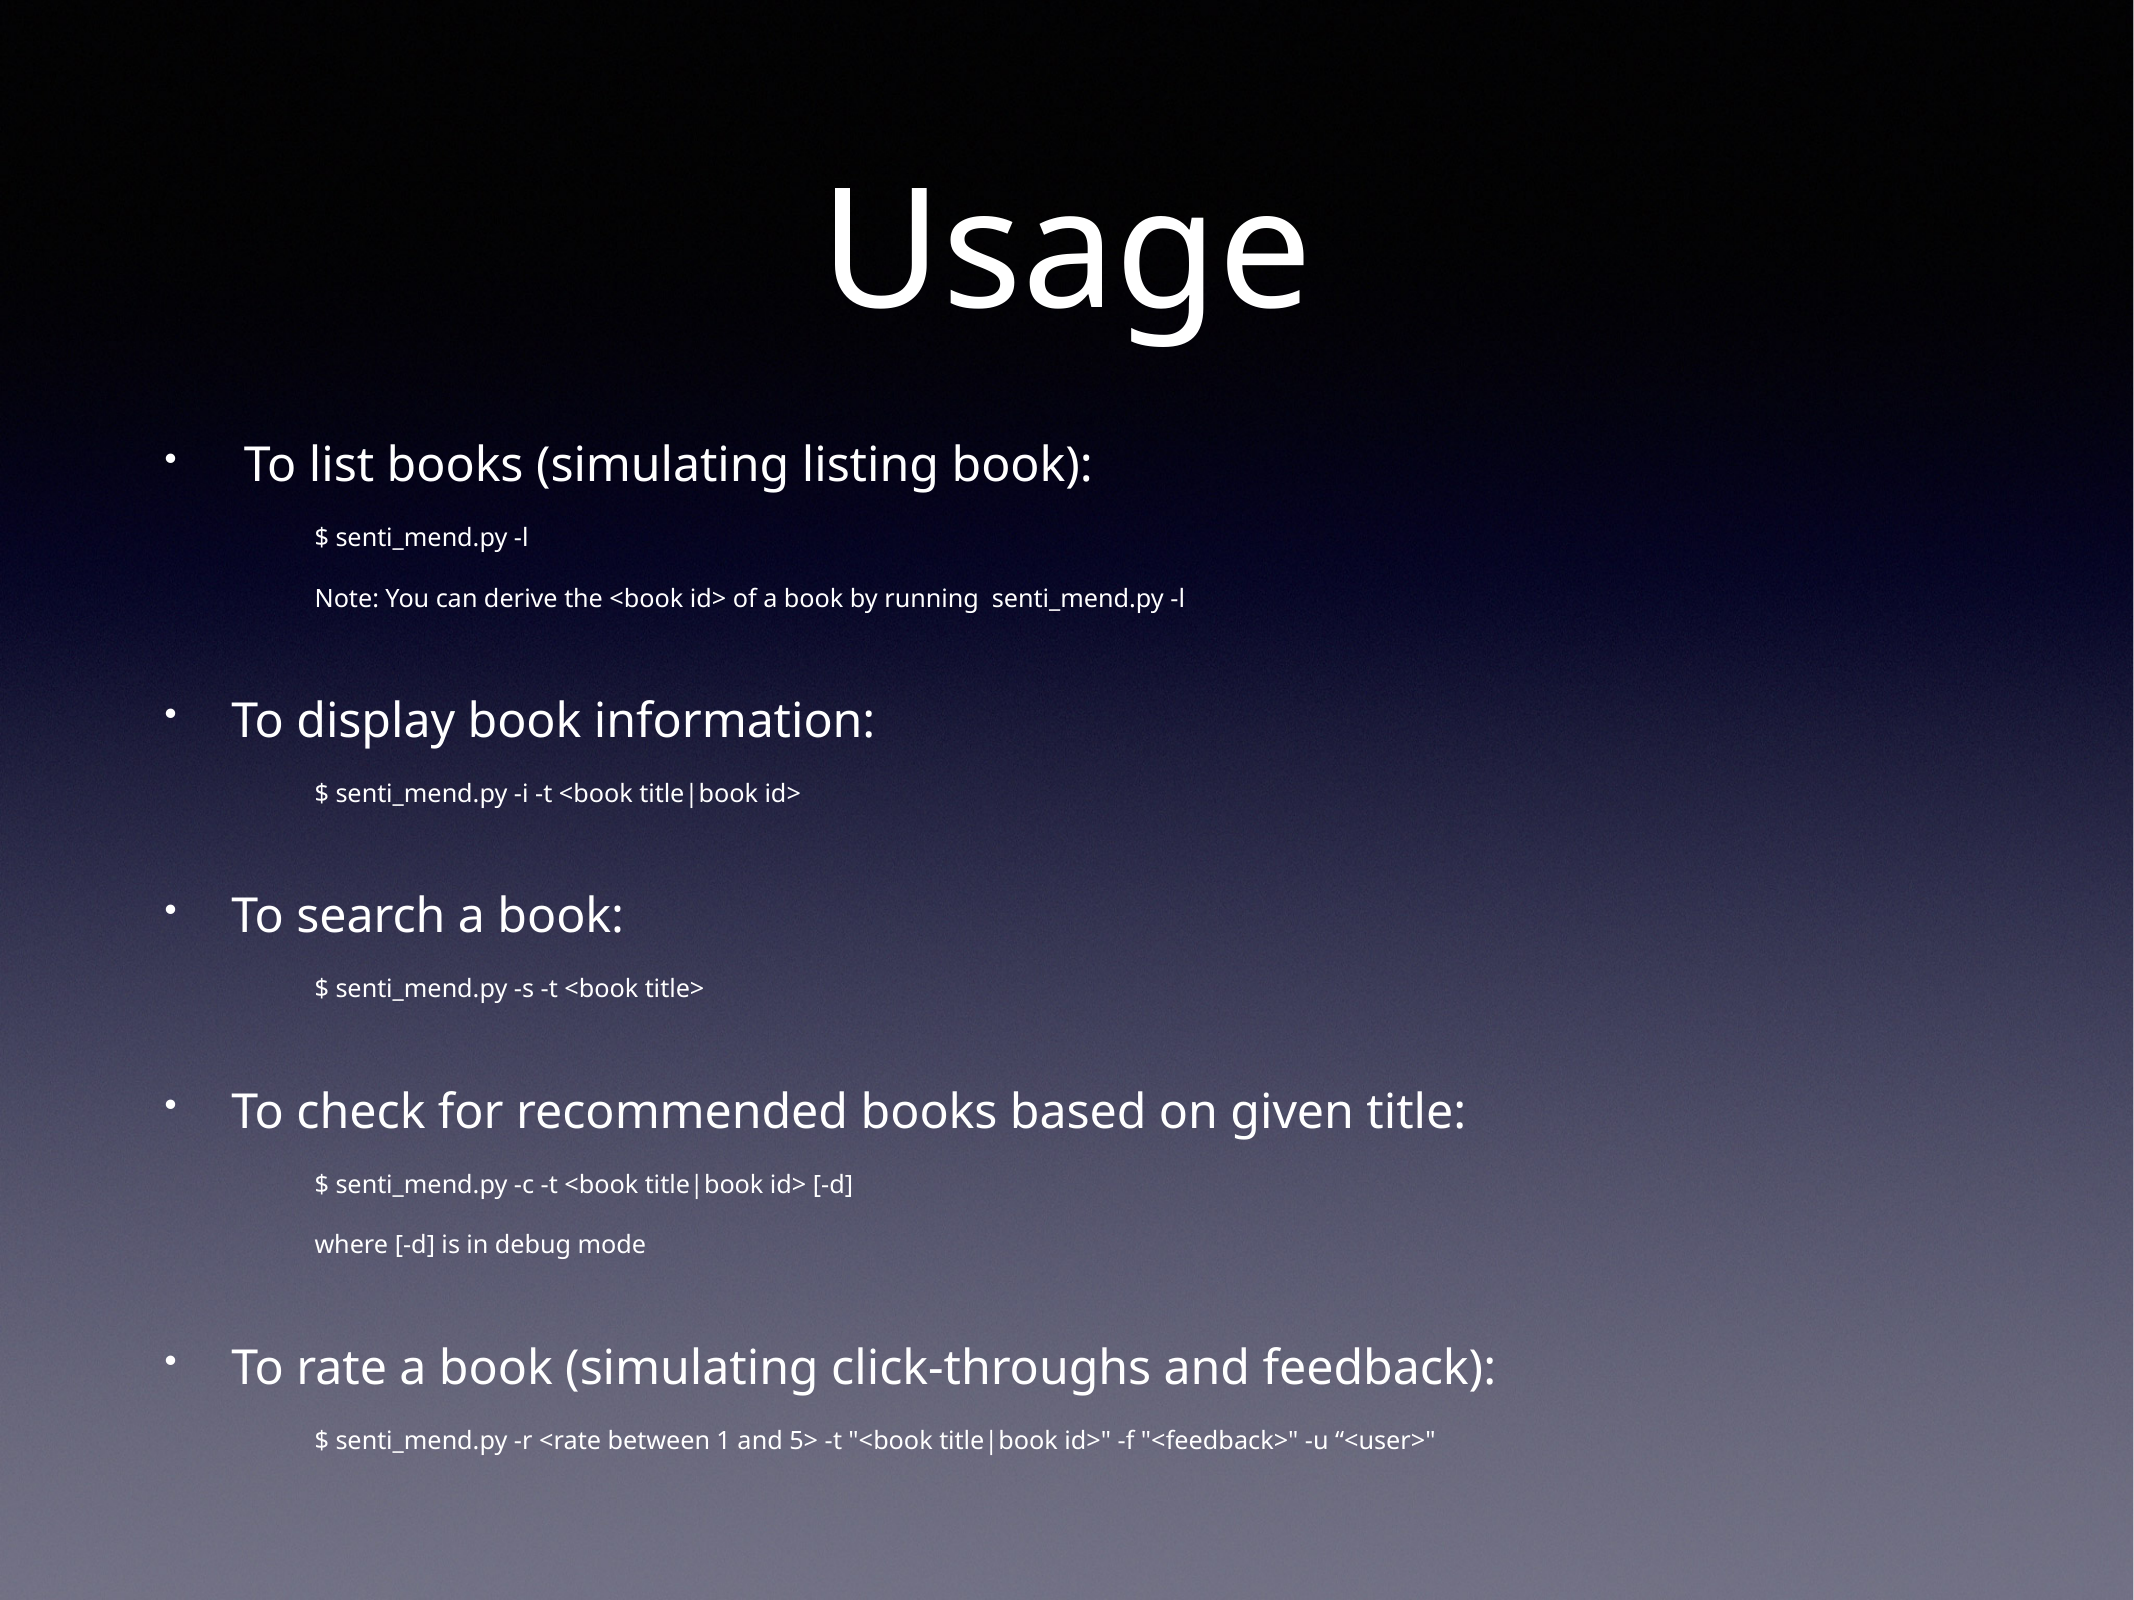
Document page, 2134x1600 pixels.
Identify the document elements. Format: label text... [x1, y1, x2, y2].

picture [0, 0, 2134, 1600]
list To list books (simulating listing book): $ senti_mend.py -l Note: You can derive the <book id> of a book by running senti_mend.py -l To display book information: $ senti_mend.py -i -t <book title|book id> To search a book: $ senti_mend.py -s -t <book title> To check for recommended books based on given title: $ senti_mend.py -c -t <book title|book id> [-d] where [-d] is in debug mode To rate a book (simulating click-throughs and feedback): $ senti_mend.py -r <rate between 1 and 5> -t "<book title|book id>" -f "<feedback>" -u “<user>" [155, 424, 1978, 1457]
title Usage [155, 66, 1978, 416]
